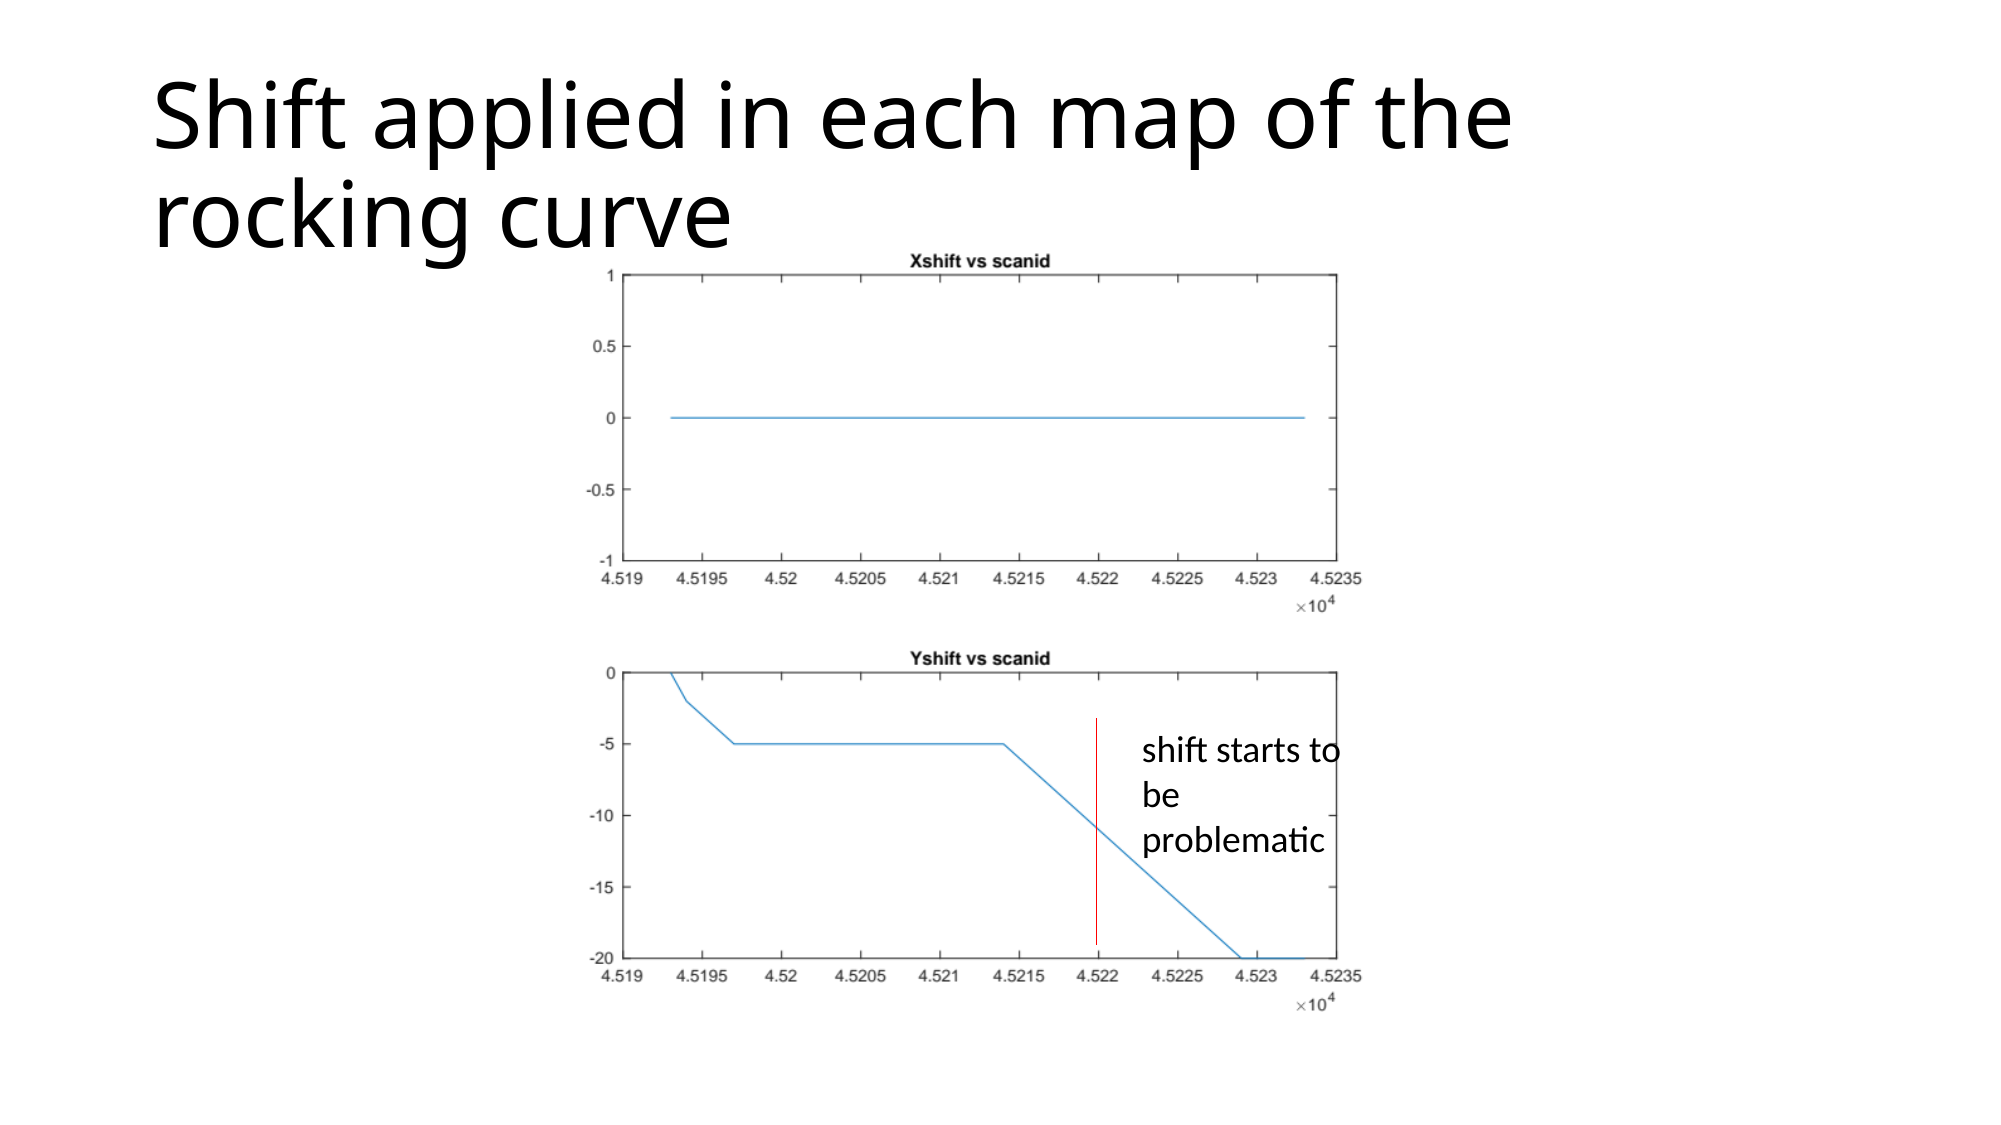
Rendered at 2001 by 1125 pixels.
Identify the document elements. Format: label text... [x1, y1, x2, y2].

title Shift applied in each map of the rocking curve [137, 59, 1863, 278]
picture [504, 212, 1421, 1048]
